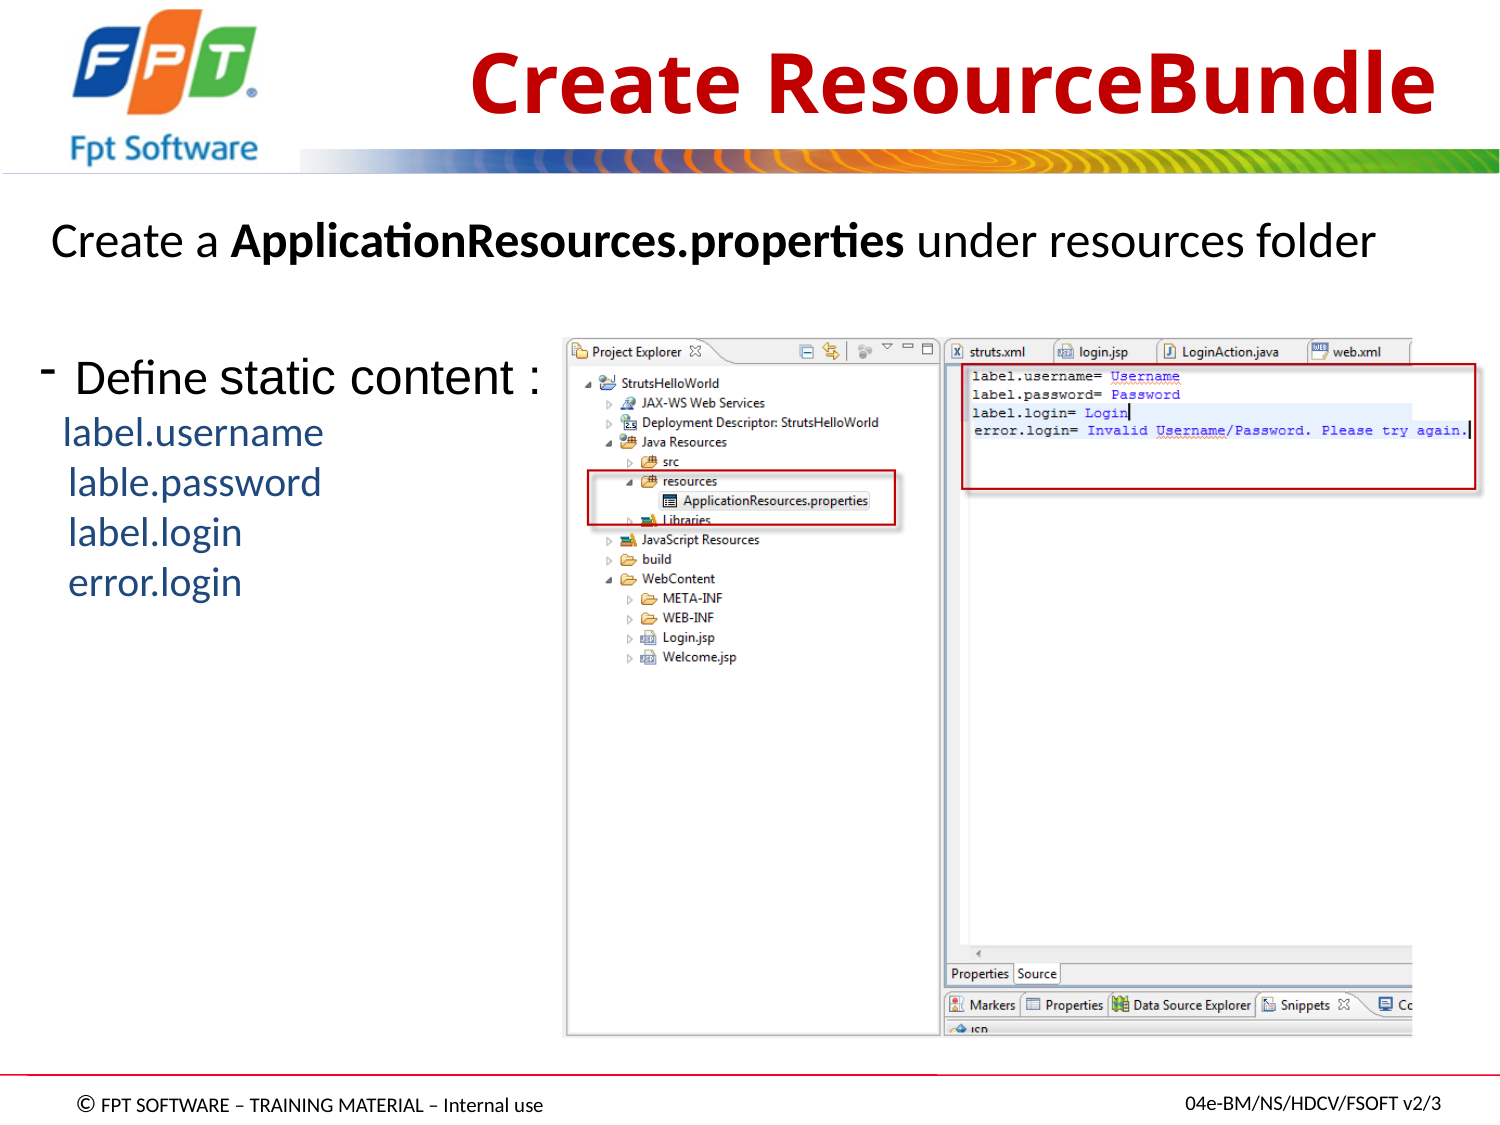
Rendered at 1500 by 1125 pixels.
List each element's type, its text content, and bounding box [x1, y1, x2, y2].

picture [0, 8, 1500, 300]
picture [562, 337, 1485, 1038]
text_box Create a ApplicationResources.properties under resources folder [24, 199, 1450, 335]
text_box Create ResourceBundle [337, 0, 1475, 138]
text_box Define static content : label.username lable.password label.login error.login [24, 337, 560, 613]
